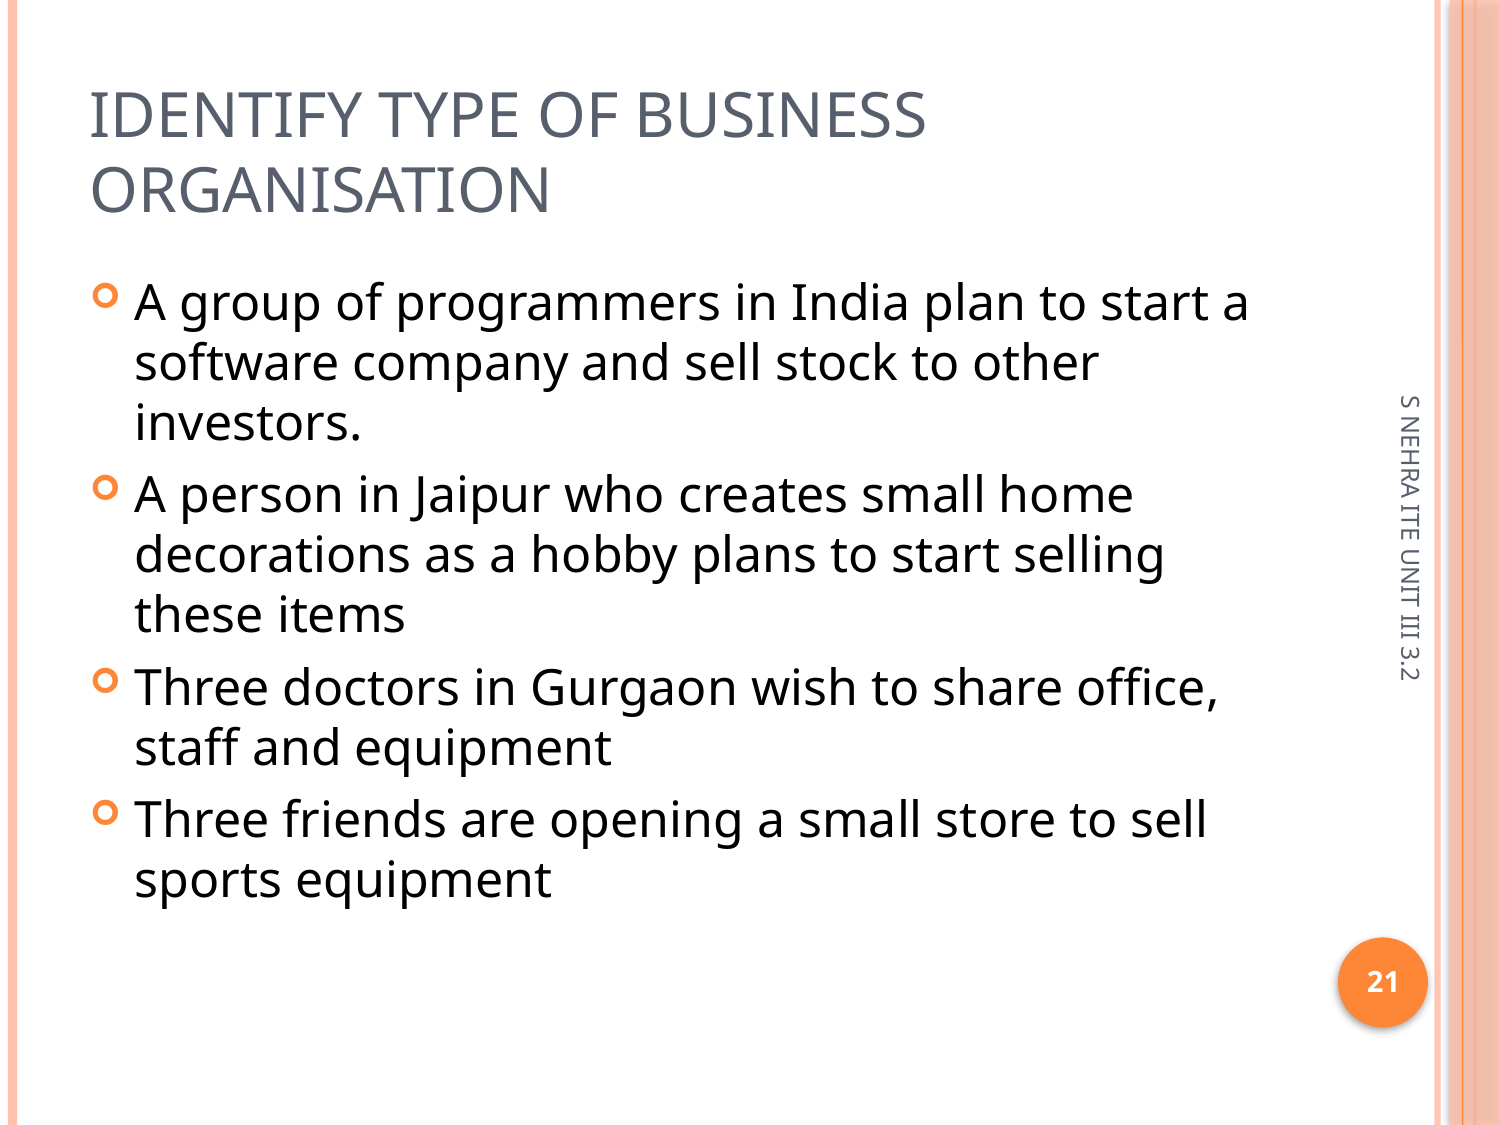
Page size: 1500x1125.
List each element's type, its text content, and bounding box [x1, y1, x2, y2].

title Identify type of business organisation [75, 45, 1300, 233]
slide_number 21 [1333, 940, 1434, 1027]
footer S NEHRA ITE UNIT III 3.2 [1379, 380, 1440, 906]
list A group of programmers in India plan to start a software company and sell stock to other investors. A person in Jaipur who creates small home decorations as a hobby plans to start selling these items Three doctors in Gurgaon wish to share office, staff and equipment Three friends are opening a small store to sell sports equipment [75, 262, 1300, 1062]
